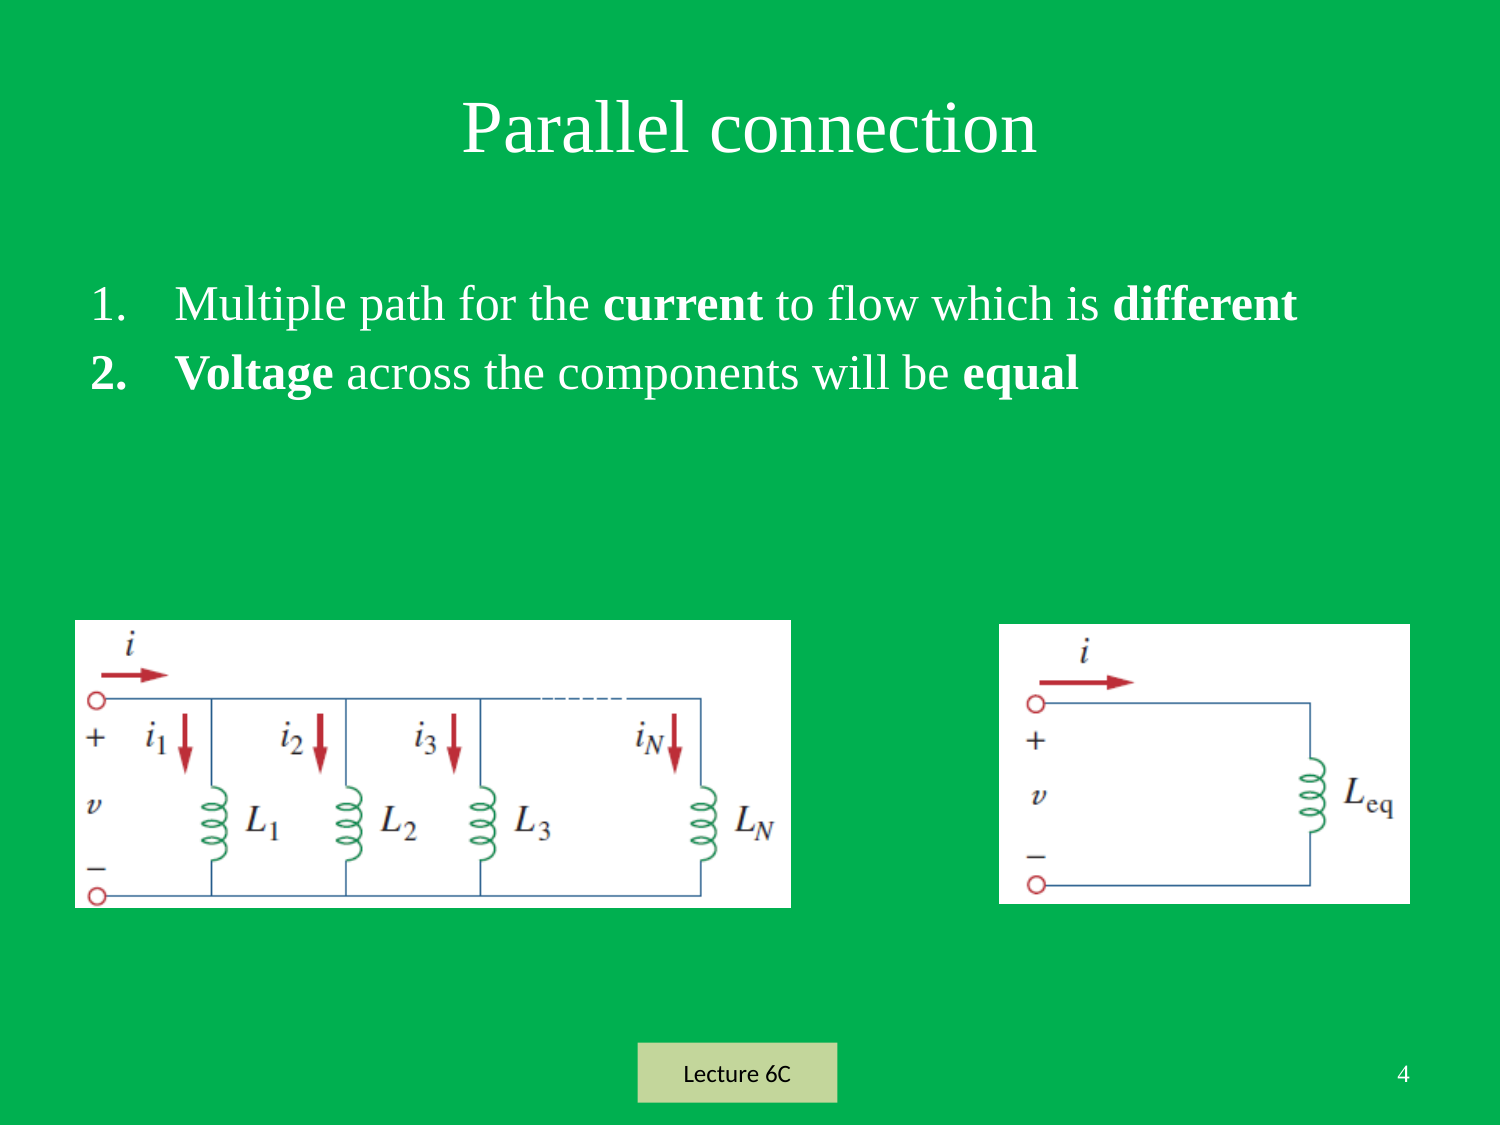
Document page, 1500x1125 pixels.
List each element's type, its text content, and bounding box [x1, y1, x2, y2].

slide_number 4 [1074, 1042, 1425, 1103]
picture [999, 624, 1410, 904]
title Parallel connection [75, 45, 1425, 233]
footer Lecture 6C [637, 1042, 838, 1103]
list Multiple path for the current to flow which is different Voltage across the components will be equal [75, 262, 1425, 1005]
picture [74, 619, 791, 908]
